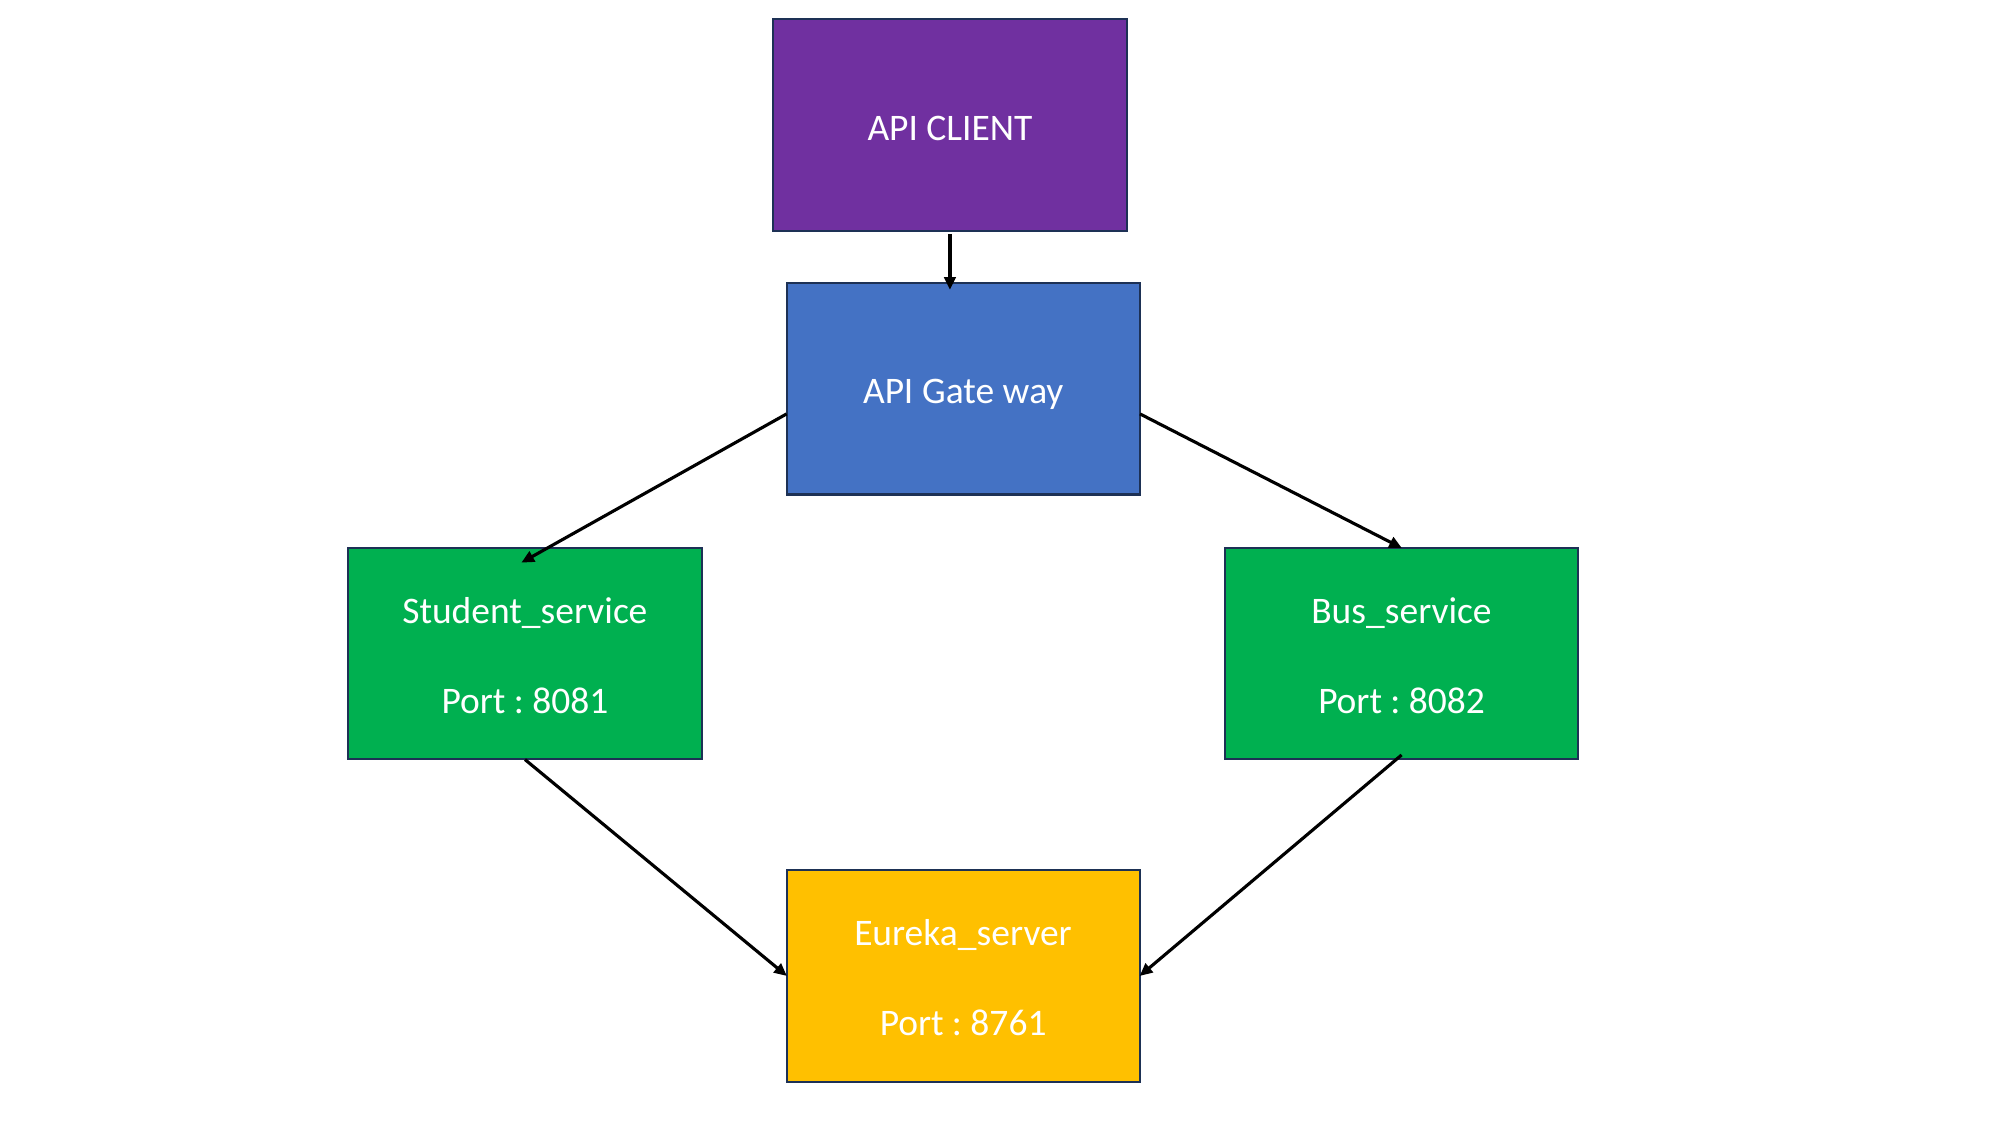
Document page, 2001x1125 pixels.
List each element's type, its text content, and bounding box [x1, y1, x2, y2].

text_box API Gate way [786, 282, 1141, 496]
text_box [521, 413, 787, 563]
text_box Student_service Port : 8081 [347, 547, 703, 760]
text_box Bus_service Port : 8082 [1224, 547, 1579, 760]
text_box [1139, 413, 1402, 548]
text_box Eureka_server Port : 8761 [786, 869, 1141, 1083]
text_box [1139, 754, 1402, 976]
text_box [524, 759, 787, 976]
text_box API CLIENT [772, 18, 1128, 232]
